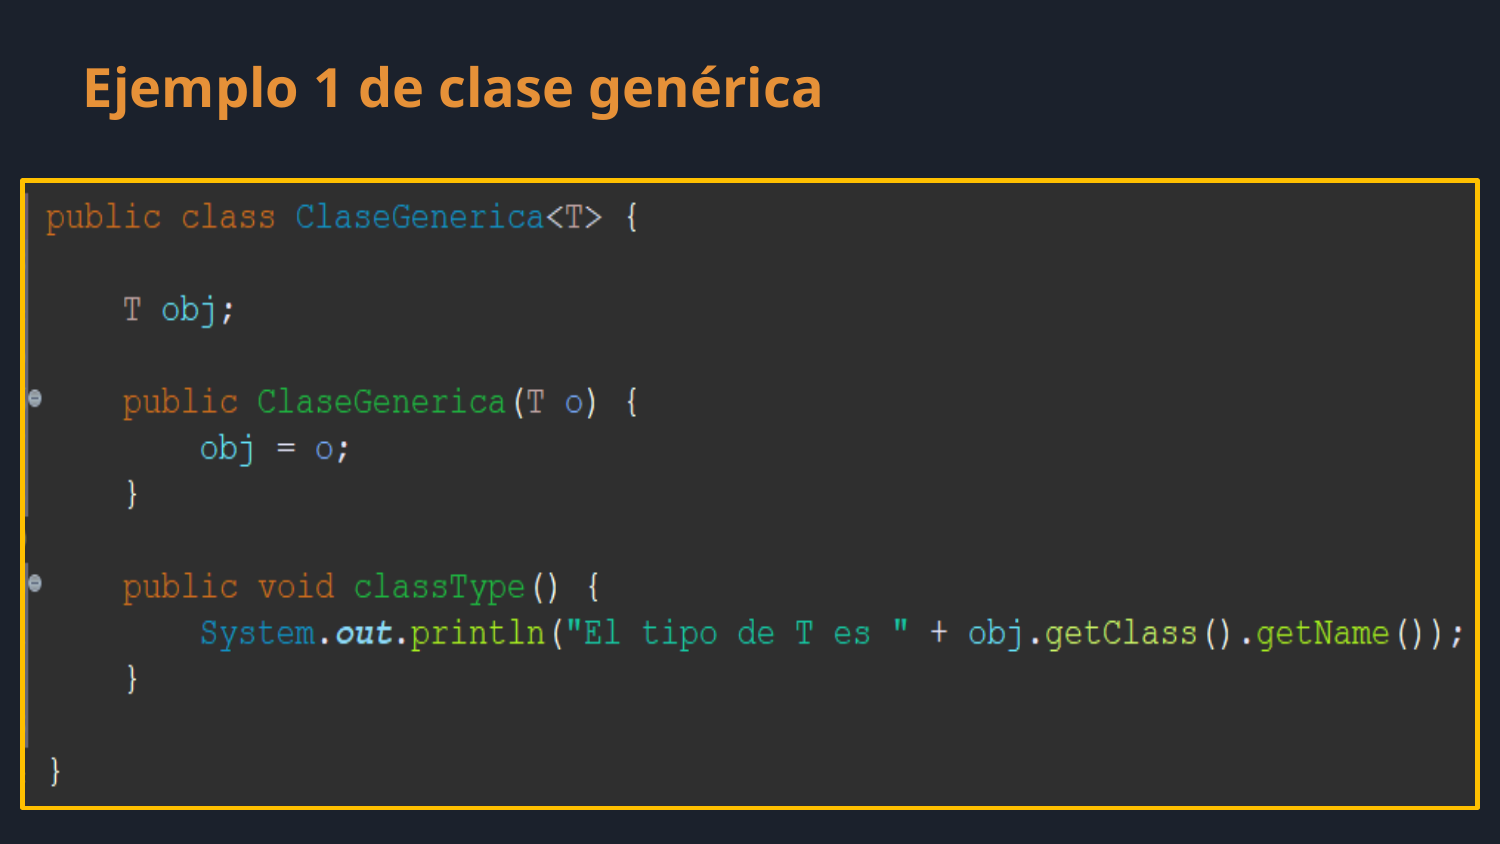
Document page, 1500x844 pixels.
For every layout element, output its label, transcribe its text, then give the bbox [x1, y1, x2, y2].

text_box Ejemplo 1 de clase genérica [67, 38, 1097, 133]
picture [24, 182, 1476, 806]
